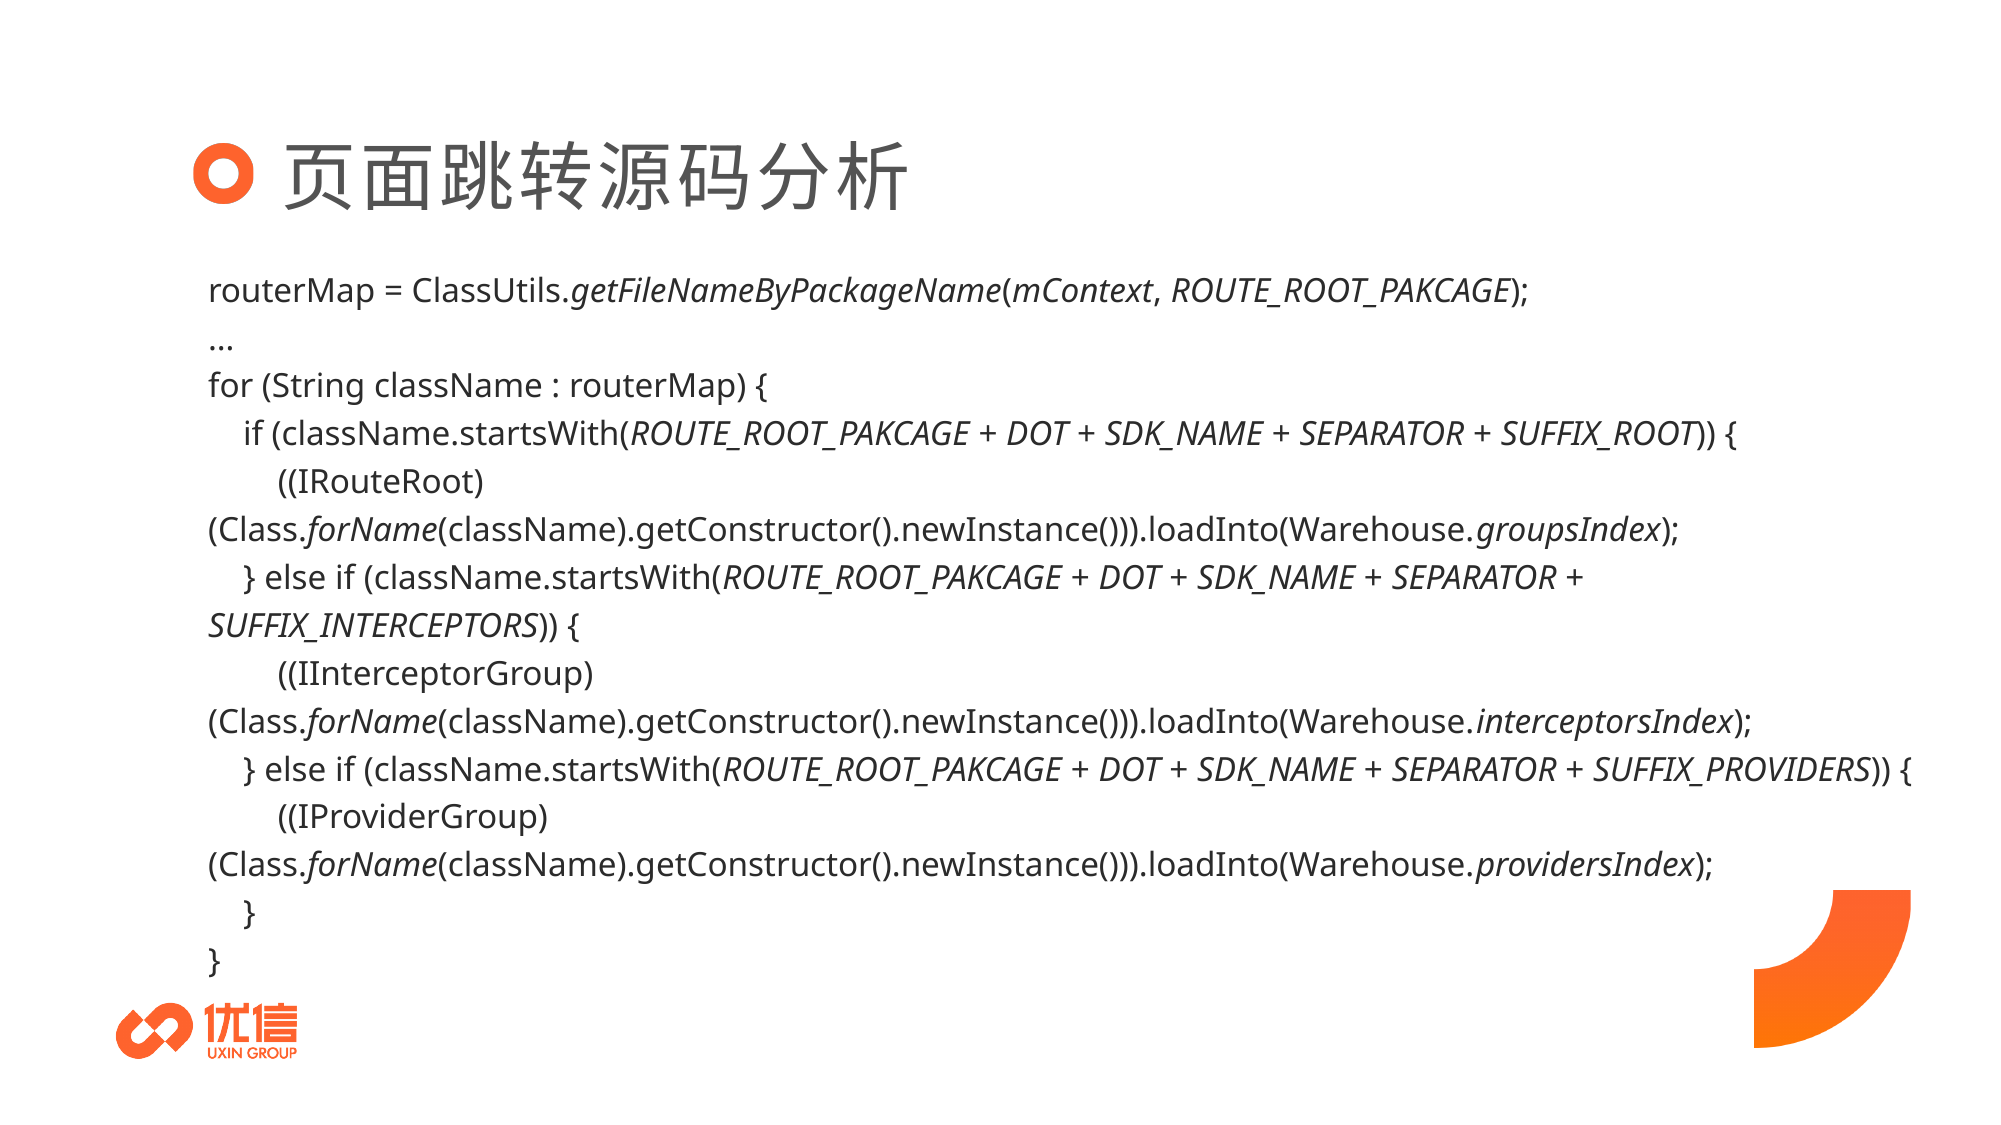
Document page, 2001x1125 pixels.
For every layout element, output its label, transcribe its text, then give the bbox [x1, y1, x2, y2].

text_box 页面跳转源码分析 [281, 139, 978, 221]
picture [193, 143, 254, 204]
picture [1753, 890, 1911, 1048]
picture [90, 971, 322, 1090]
text_box routerMap = ClassUtils.getFileNameByPackageName(mContext, ROUTE_ROOT_PAKCAGE); … for (String className : routerMap) { if (className.startsWith(ROUTE_ROOT_PAKCAGE + DOT + SDK_NAME + SEPARATOR + SUFFIX_ROOT)) { ((IRouteRoot) (Class.forName(className).getConstructor().newInstance())).loadInto(Warehouse.groupsIndex); } else if (className.startsWith(ROUTE_ROOT_PAKCAGE + DOT + SDK_NAME + SEPARATOR + SUFFIX_INTERCEPTORS)) { ((IInterceptorGroup) (Class.forName(className).getConstructor().newInstance())).loadInto(Warehouse.interceptorsIndex); } else if (className.startsWith(ROUTE_ROOT_PAKCAGE + DOT + SDK_NAME + SEPARATOR + SUFFIX_PROVIDERS)) { ((IProviderGroup) (Class.forName(className).getConstructor().newInstance())).loadInto(Warehouse.providersIndex); } } [200, 253, 1948, 987]
